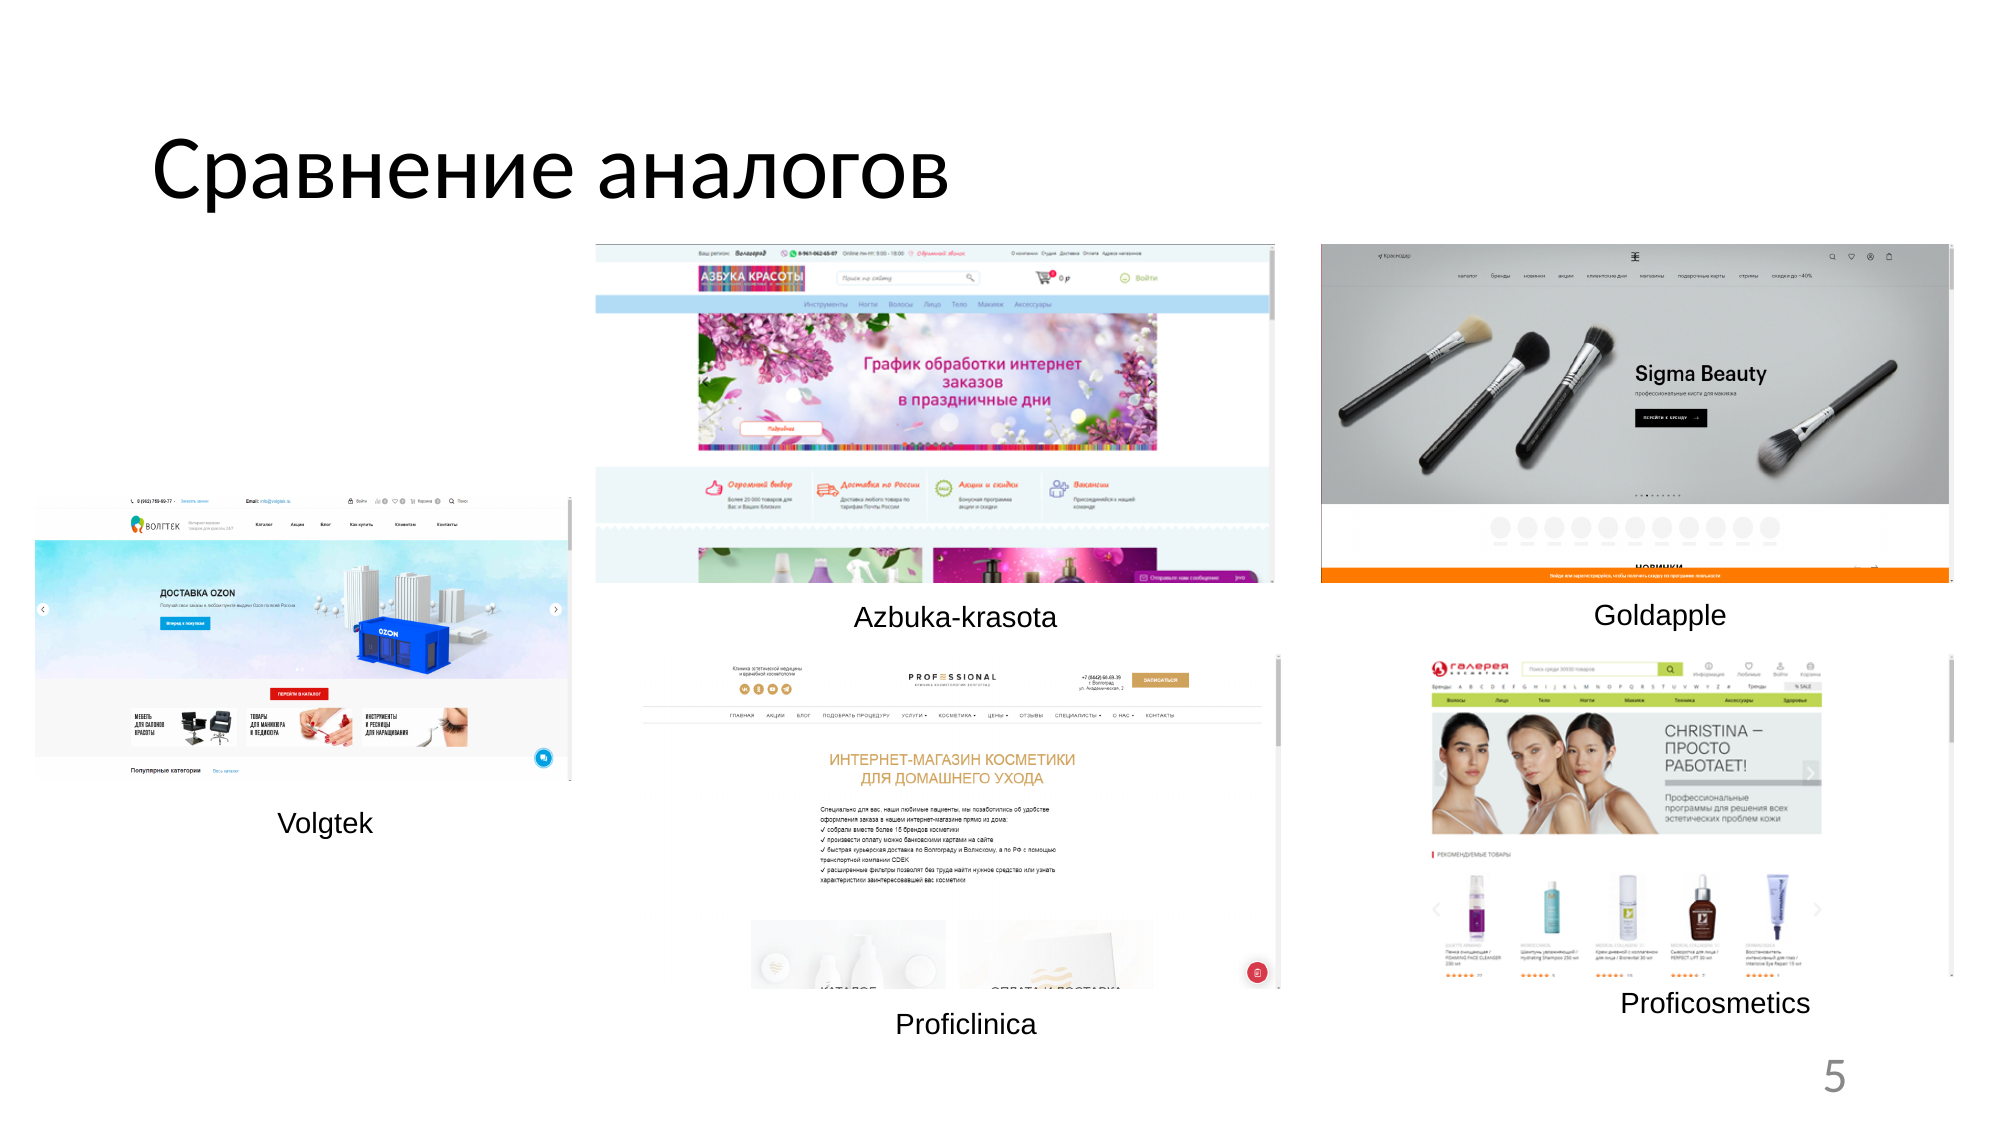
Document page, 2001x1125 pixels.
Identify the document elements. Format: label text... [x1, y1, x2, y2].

picture [630, 654, 1282, 990]
picture [1321, 244, 1954, 583]
text_box Azbuka-krasota [838, 590, 1073, 641]
text_box Proficlinica [880, 998, 1053, 1048]
text_box Goldapple [1579, 590, 1743, 639]
text_box Volgtek [262, 796, 389, 847]
slide_number 5 [1412, 1042, 1863, 1103]
picture [35, 497, 572, 781]
title Сравнение аналогов [137, 59, 1863, 278]
text_box Proficosmetics [1605, 986, 1827, 1027]
picture [1304, 654, 1954, 978]
picture [595, 244, 1276, 583]
